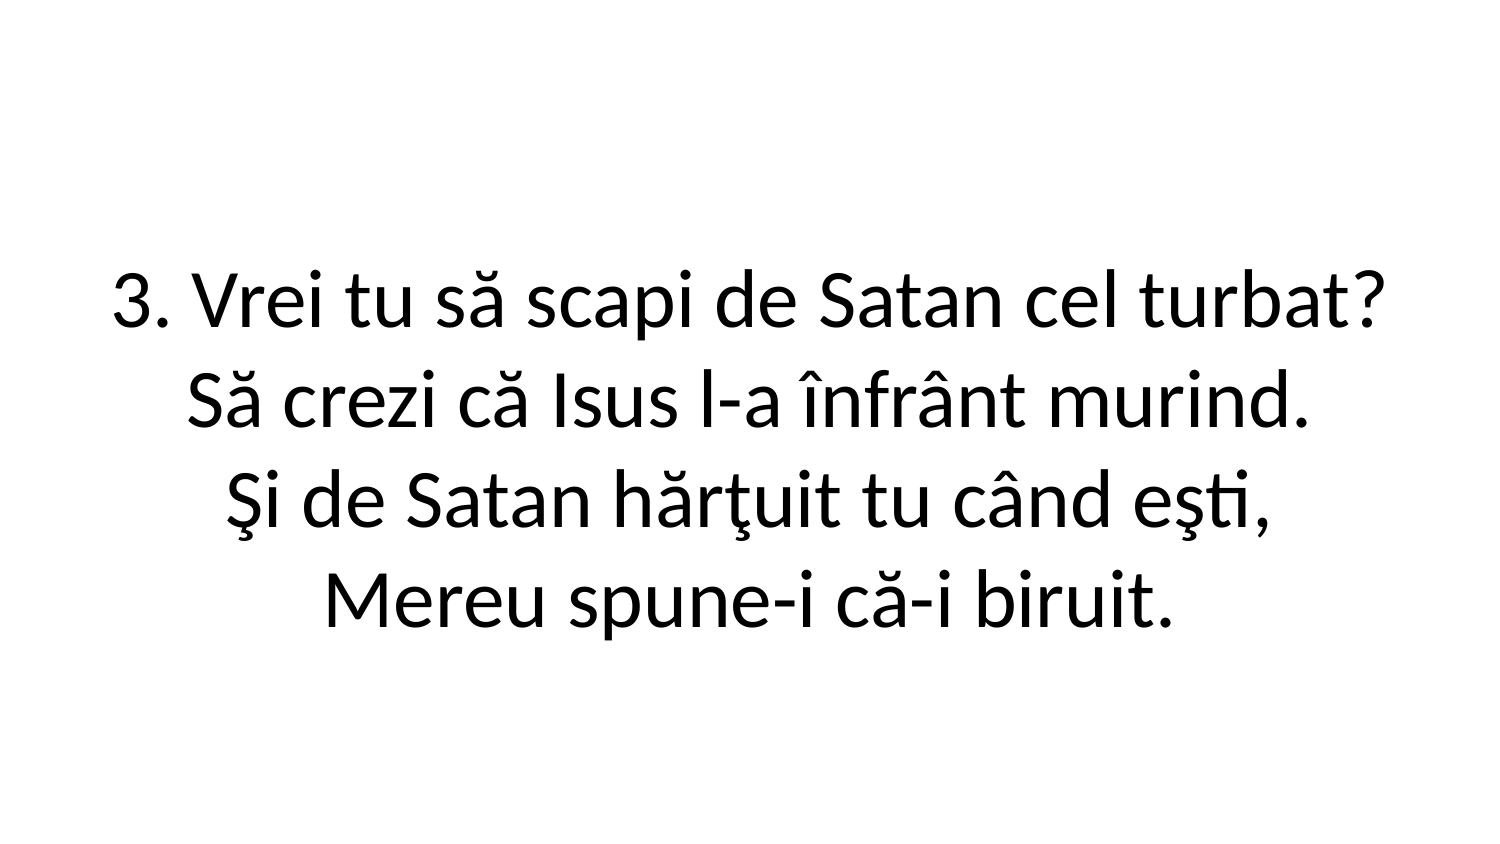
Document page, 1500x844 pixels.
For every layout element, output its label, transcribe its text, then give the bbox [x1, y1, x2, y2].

text_box 3. Vrei tu să scapi de Satan cel turbat? Să crezi că Isus l-a înfrânt murind. Şi de Satan hărţuit tu când eşti, Mereu spune-i că-i biruit. [95, 192, 1405, 652]
